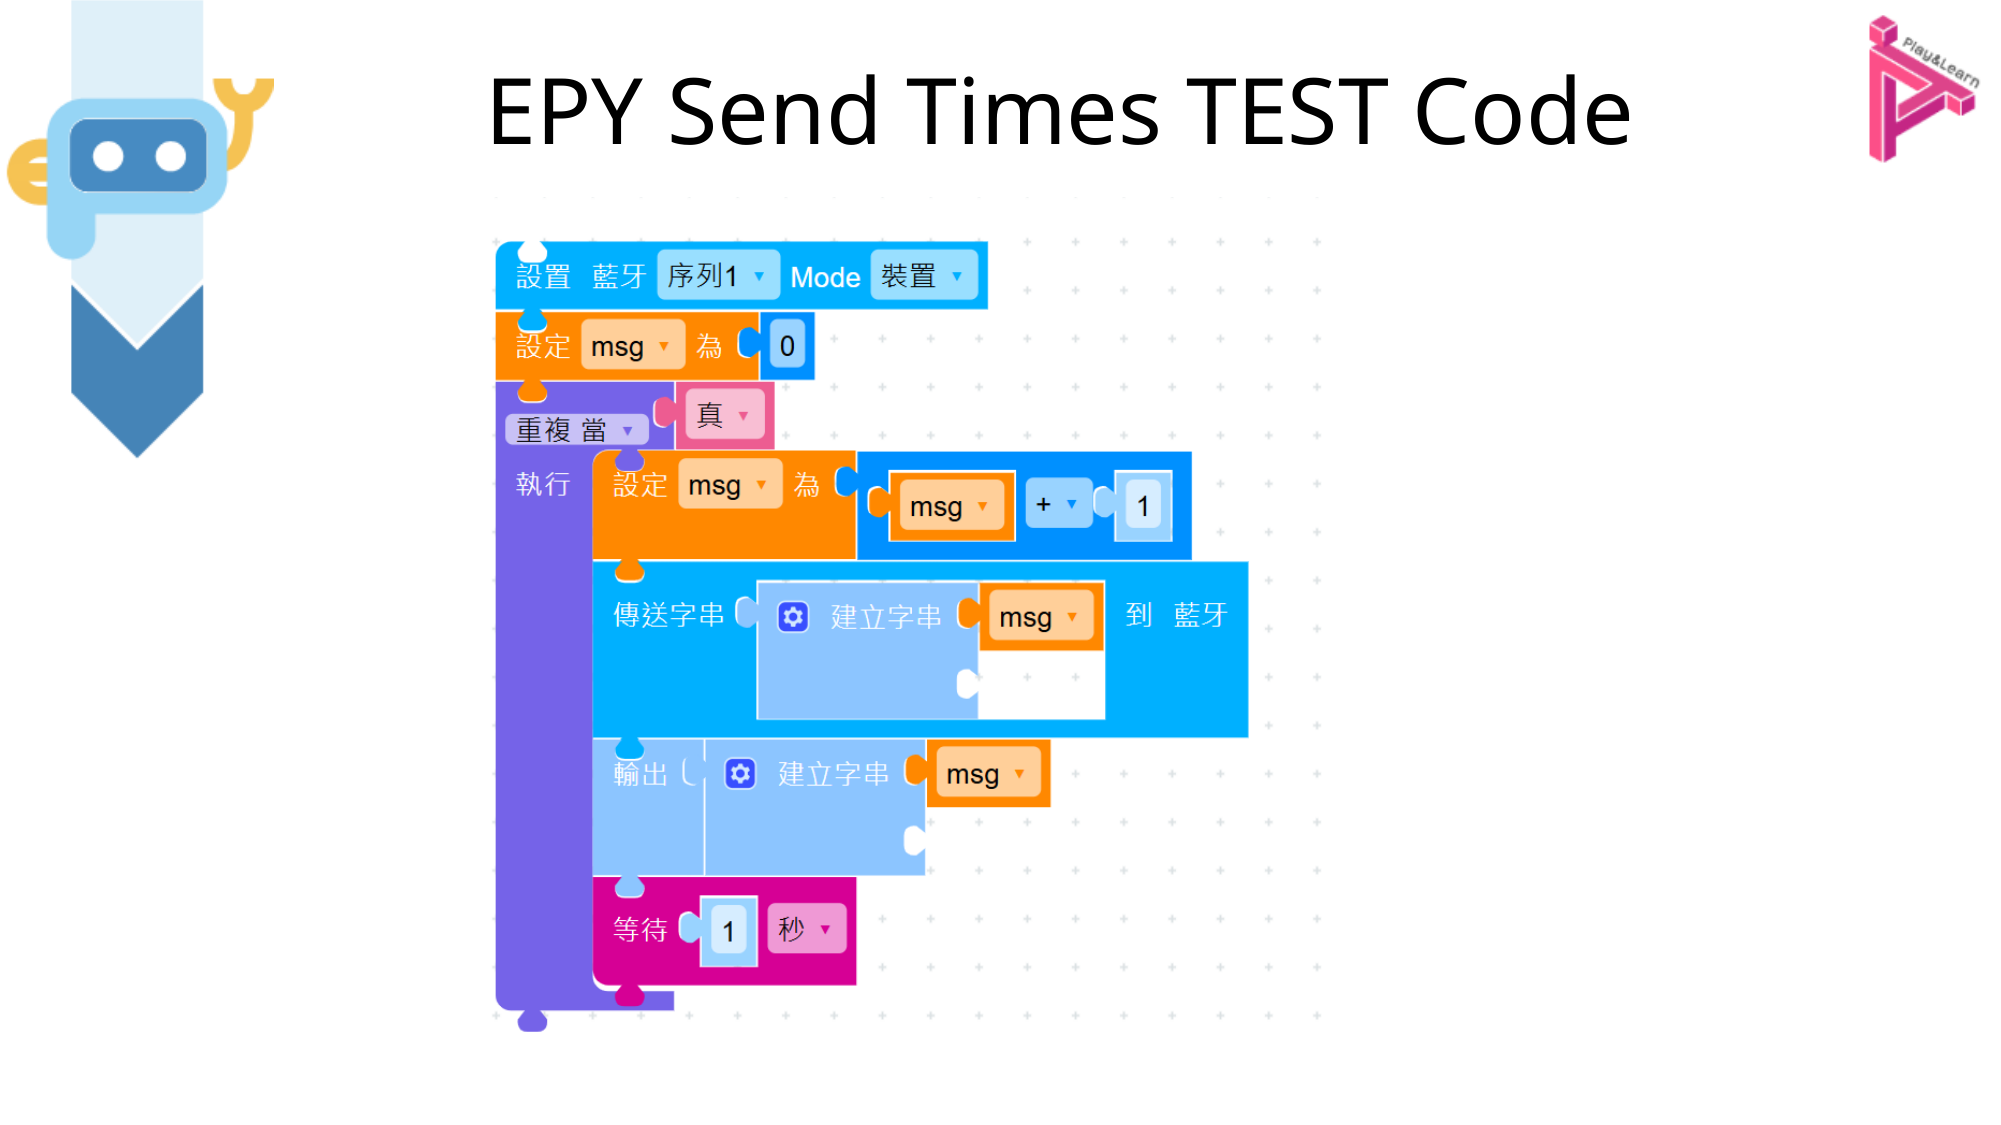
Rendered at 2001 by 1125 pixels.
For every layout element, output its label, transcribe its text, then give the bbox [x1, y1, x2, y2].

picture [1862, 14, 1987, 169]
picture [1, 0, 274, 464]
picture [456, 197, 1323, 1049]
title EPY Send Times TEST Code [289, 33, 1831, 198]
